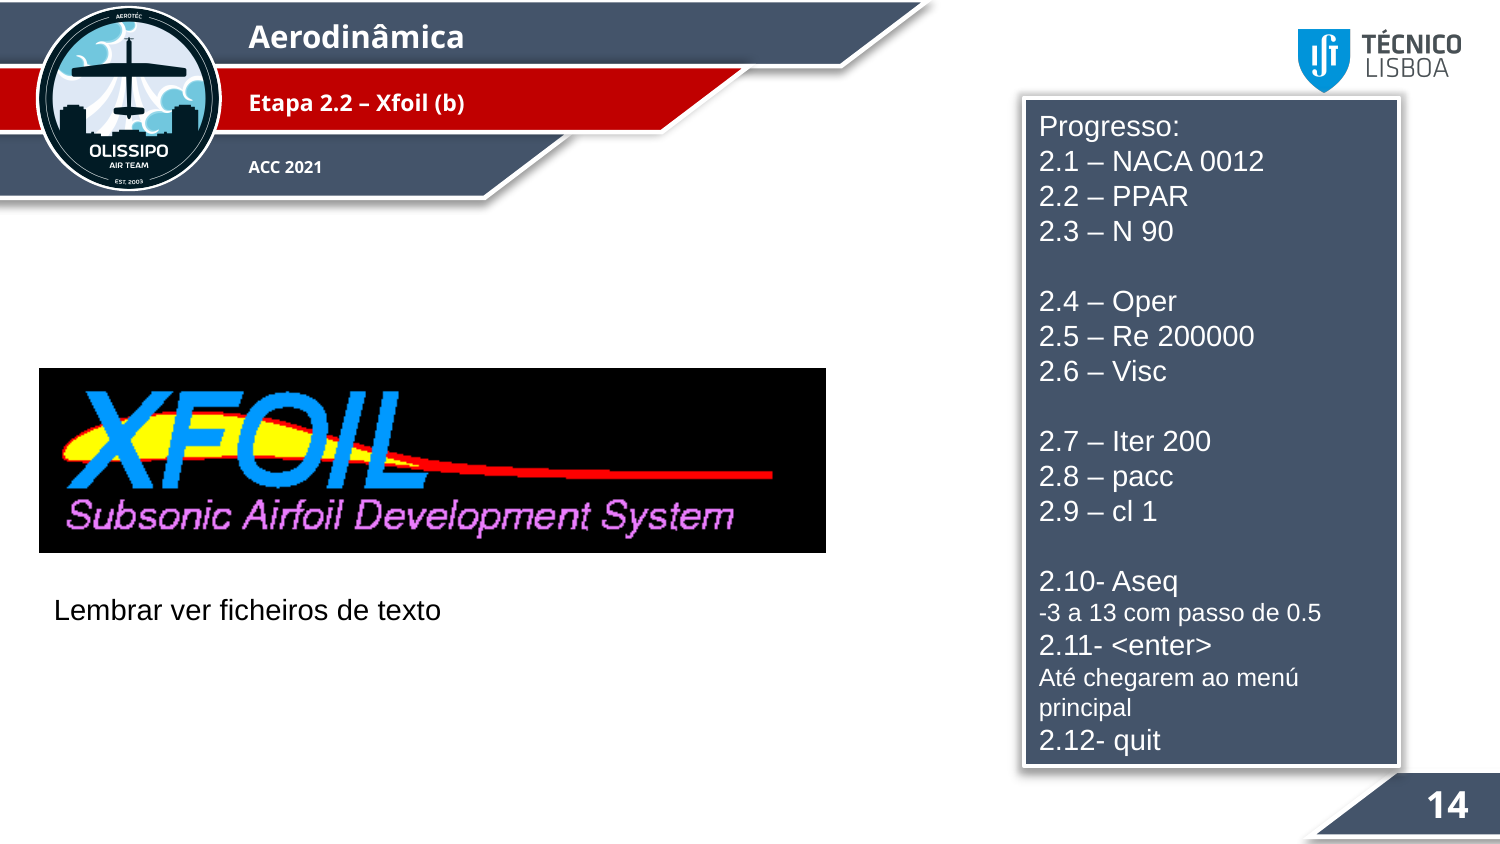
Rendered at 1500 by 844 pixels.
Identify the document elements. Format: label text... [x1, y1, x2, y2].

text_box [0, 0, 929, 199]
text_box [1309, 770, 1500, 837]
text_box 14 [1399, 775, 1496, 833]
text_box Progresso: 2.1 – NACA 0012 2.2 – PPAR 2.3 – N 90 2.4 – Oper 2.5 – Re 200000 2.6 – Visc 2.7 – Iter 200 2.8 – pacc 2.9 – cl 1 2.10- Aseq -3 a 13 com passo de 0.5 2.11- <enter> Até chegarem ao menú principal 2.12- quit [1022, 96, 1401, 768]
picture [1298, 29, 1461, 93]
picture [38, 367, 826, 553]
picture [1330, 46, 1337, 65]
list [38, 8, 219, 189]
text_box Lembrar ver ficheiros de texto [39, 584, 826, 634]
picture [1322, 36, 1326, 75]
